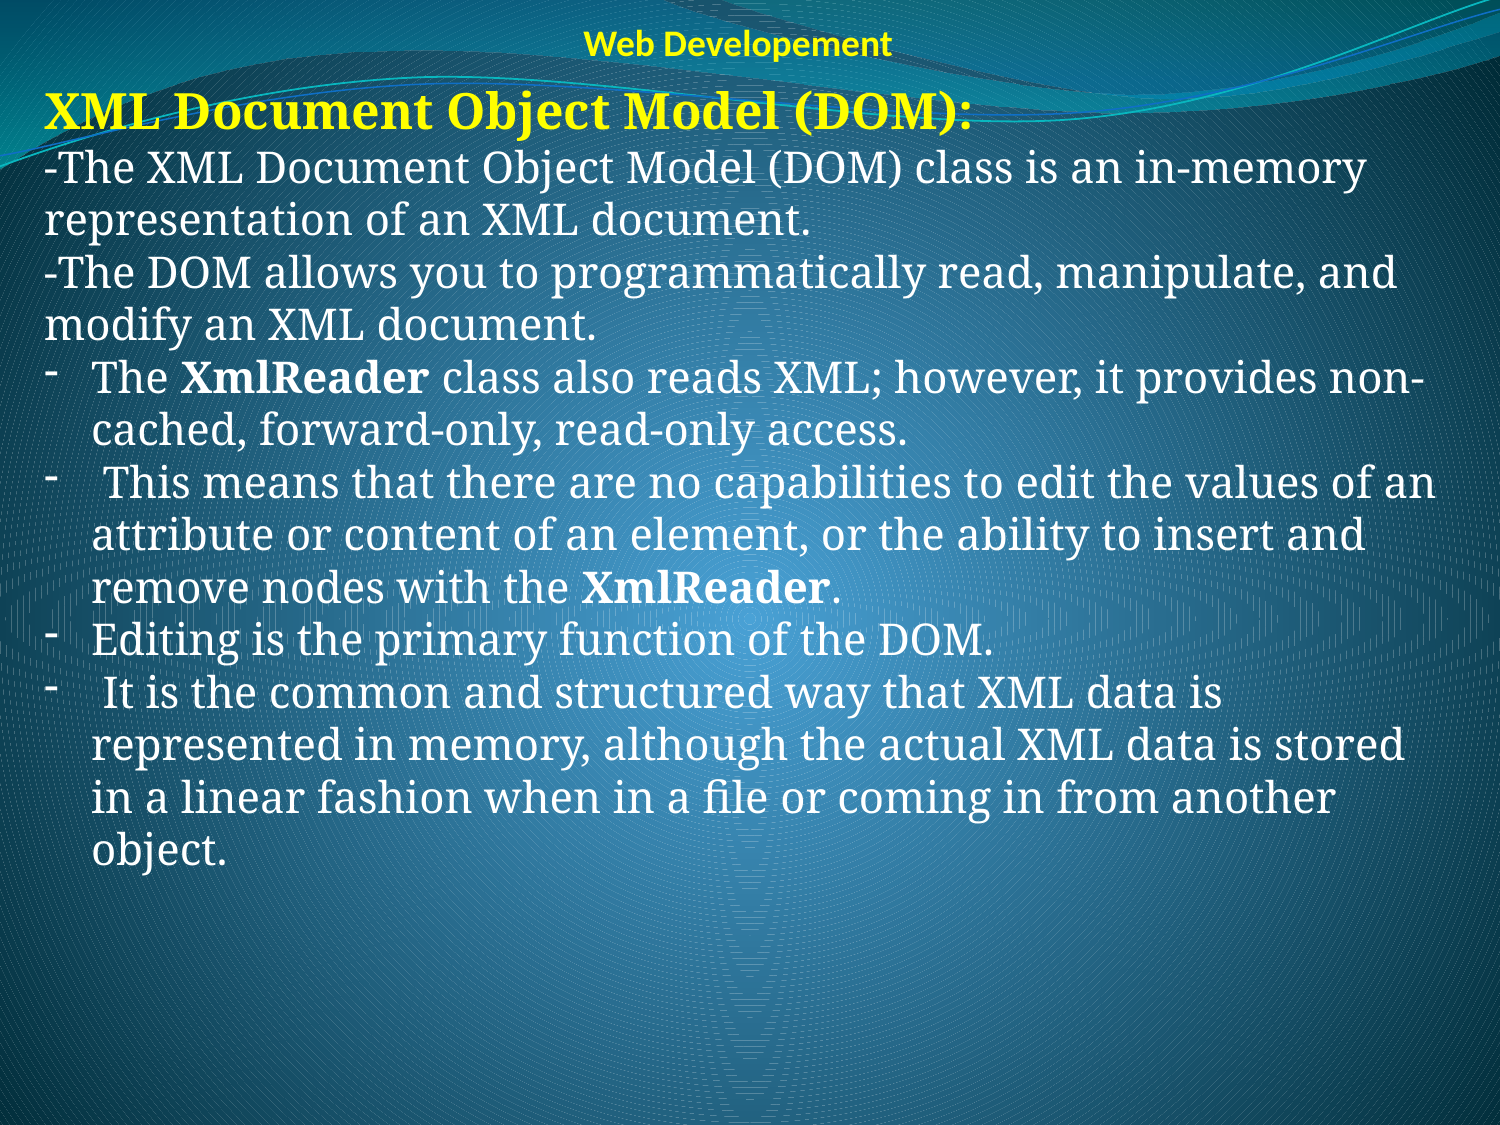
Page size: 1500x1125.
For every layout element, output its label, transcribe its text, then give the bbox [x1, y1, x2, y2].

text_box XML Document Object Model (DOM): -The XML Document Object Model (DOM) class is an in-memory representation of an XML document. -The DOM allows you to programmatically read, manipulate, and modify an XML document. The XmlReader class also reads XML; however, it provides non-cached, forward-only, read-only access. This means that there are no capabilities to edit the values of an attribute or content of an element, or the ability to insert and remove nodes with the XmlReader. Editing is the primary function of the DOM. It is the common and structured way that XML data is represented in memory, although the actual XML data is stored in a linear fashion when in a file or coming in from another object. [29, 72, 1471, 882]
text_box Web Developement [269, 11, 1207, 72]
